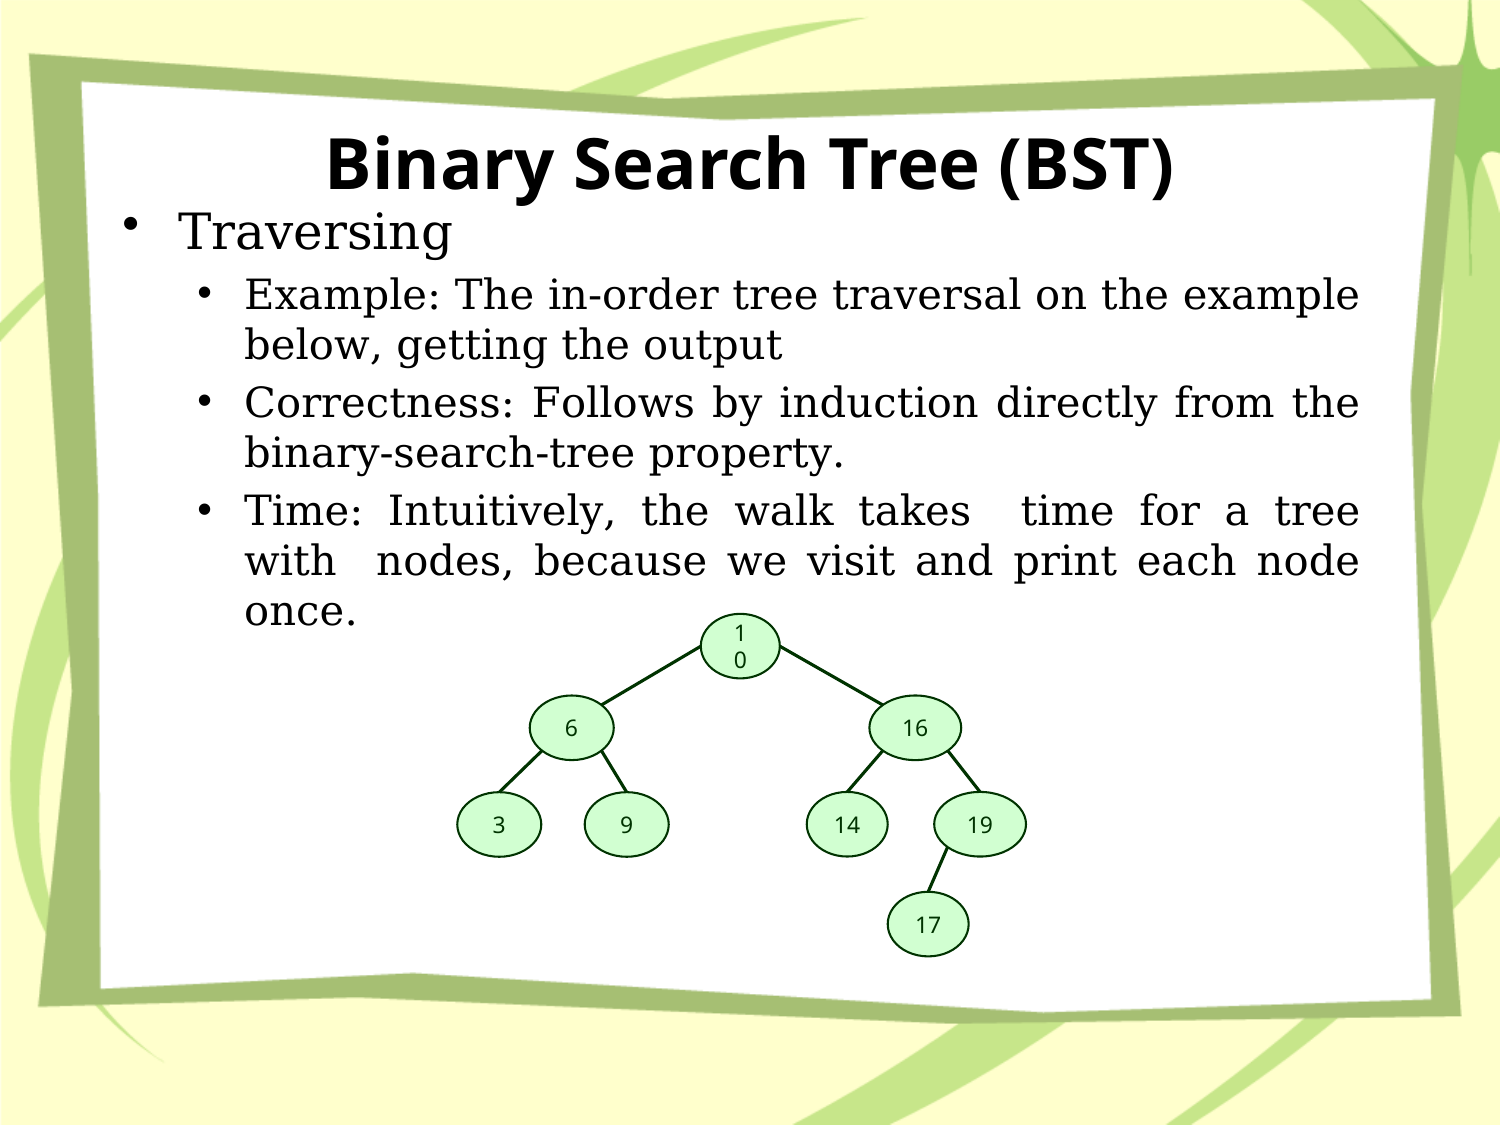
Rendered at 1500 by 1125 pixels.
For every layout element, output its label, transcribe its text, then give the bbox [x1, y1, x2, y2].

title Binary Search Tree (BST) [75, 101, 1425, 220]
picture [0, 0, 1500, 1125]
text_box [457, 613, 1026, 957]
